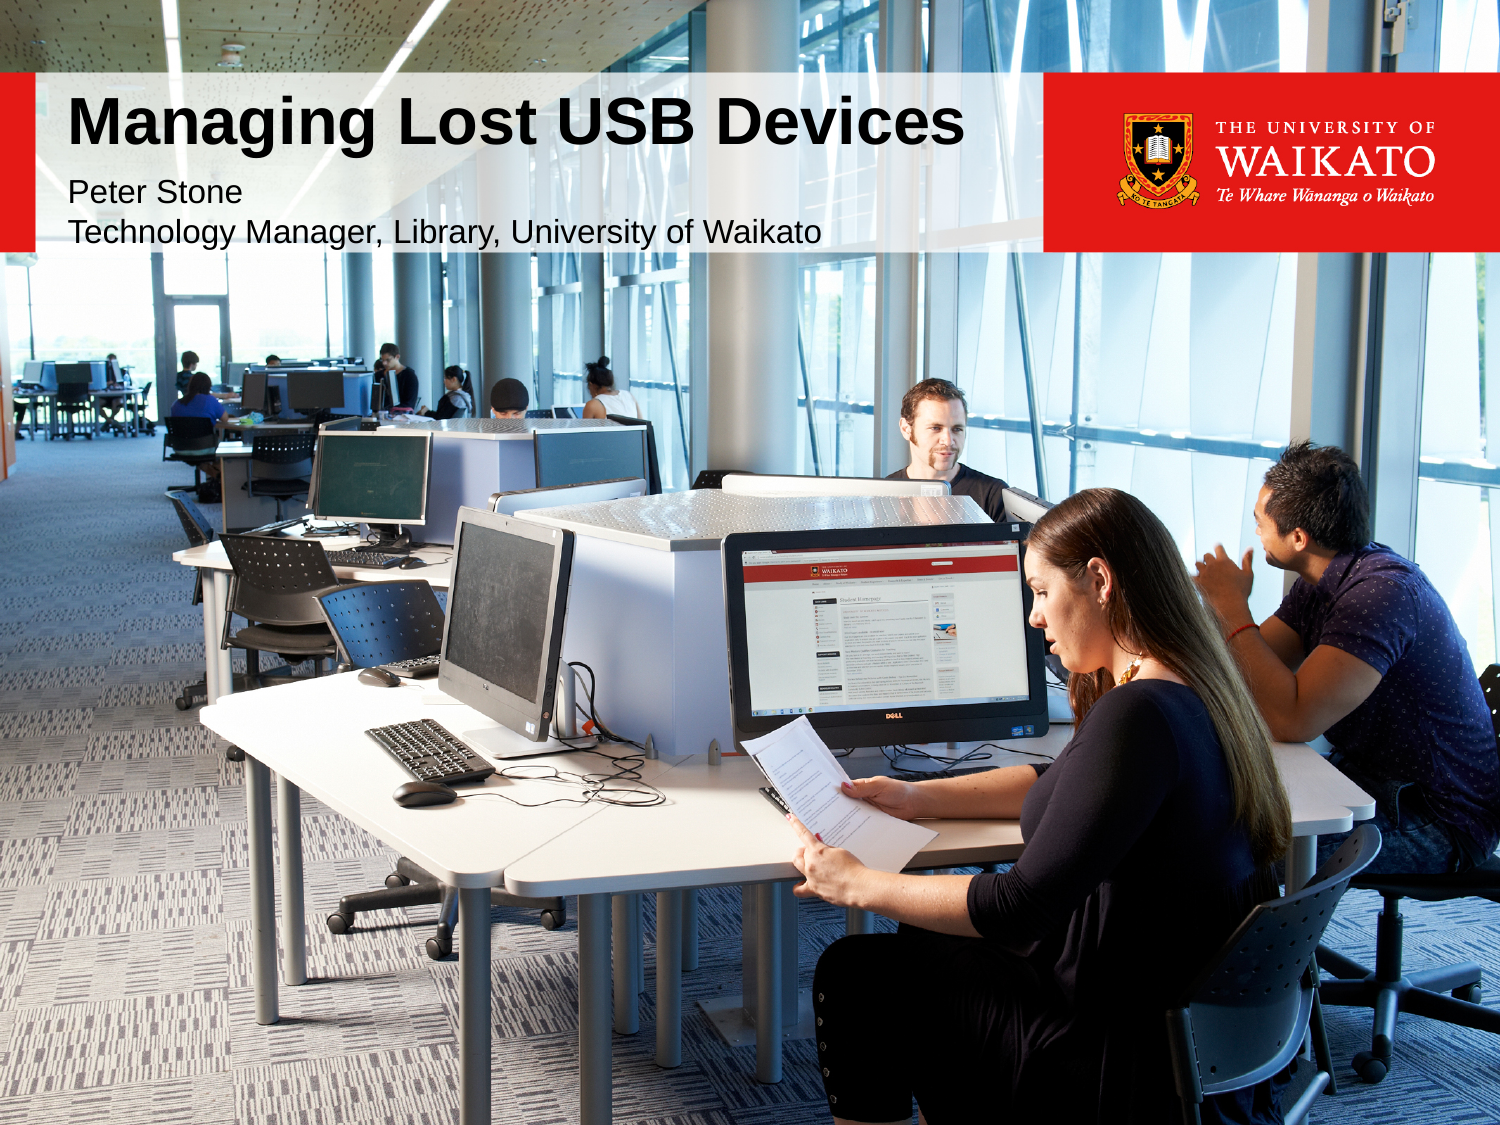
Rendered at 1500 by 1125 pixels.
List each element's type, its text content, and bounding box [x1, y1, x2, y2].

title Managing Lost USB Devices [52, 73, 1046, 166]
picture [0, 0, 1500, 1125]
list Peter Stone Technology Manager, Library, University of Waikato [52, 169, 1046, 251]
